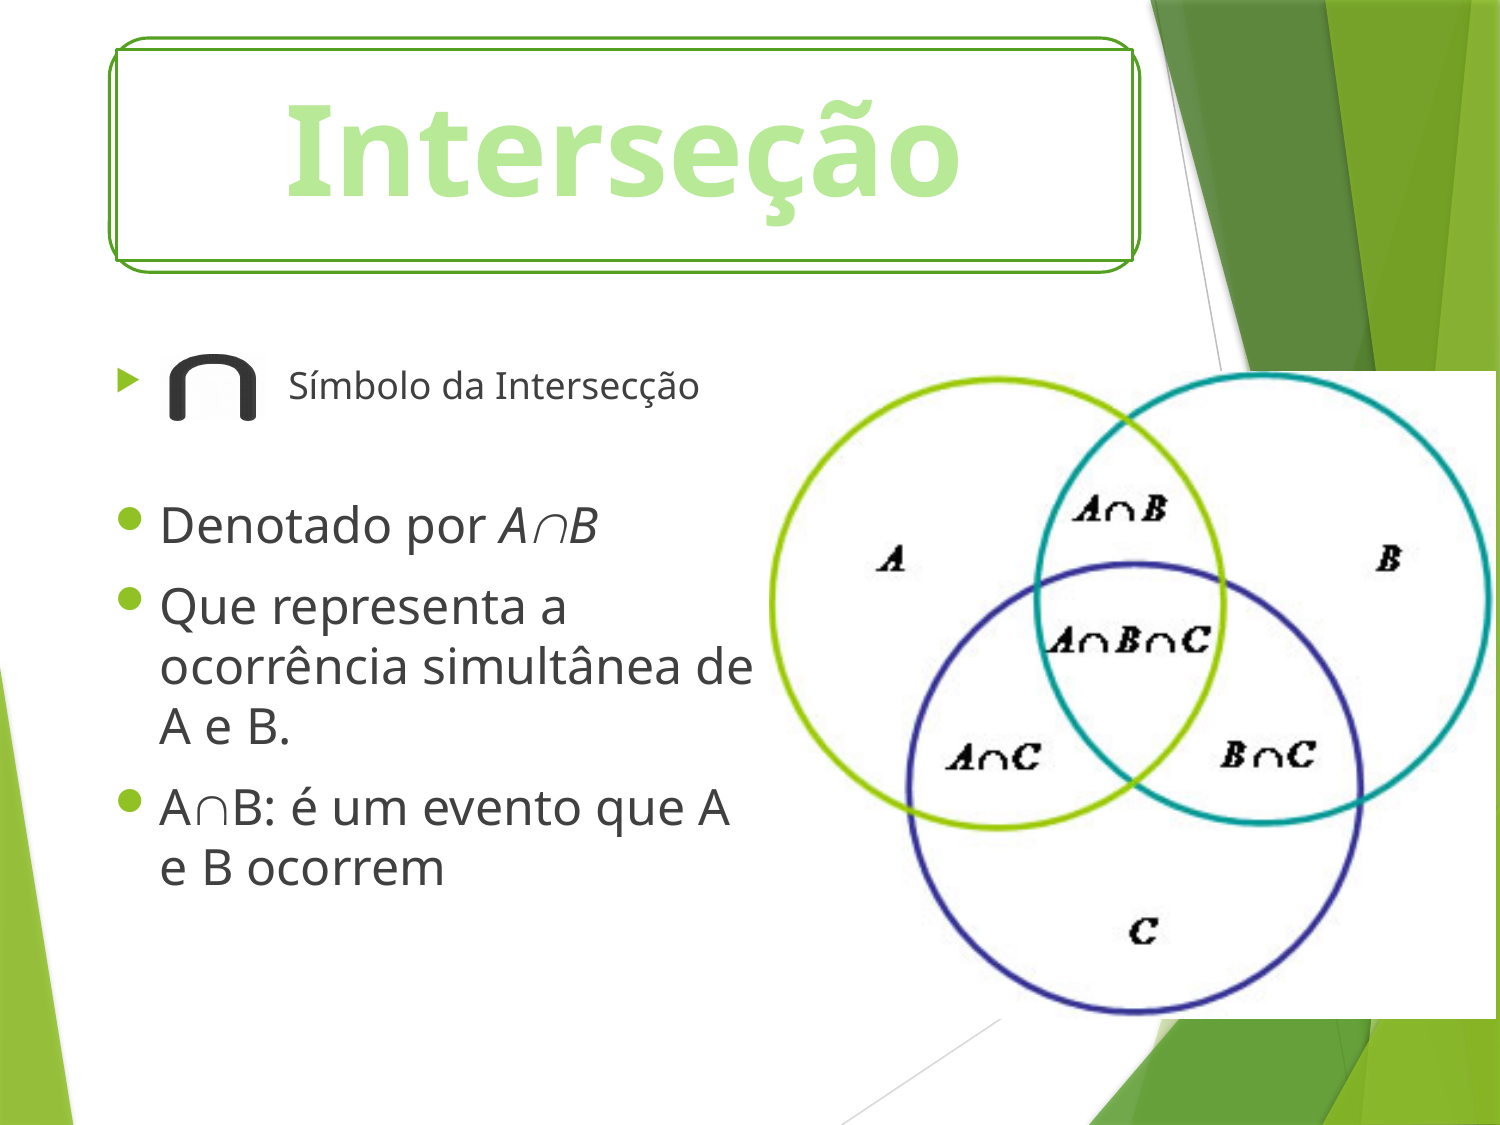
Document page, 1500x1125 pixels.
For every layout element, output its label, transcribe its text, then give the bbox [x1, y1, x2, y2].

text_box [108, 37, 1141, 273]
list Símbolo da Intersecção Denotado por AB Que representa a ocorrência simultânea de A e B. AB: é um evento que A e B ocorrem [99, 354, 774, 992]
picture [158, 353, 267, 422]
picture [768, 370, 1497, 1020]
